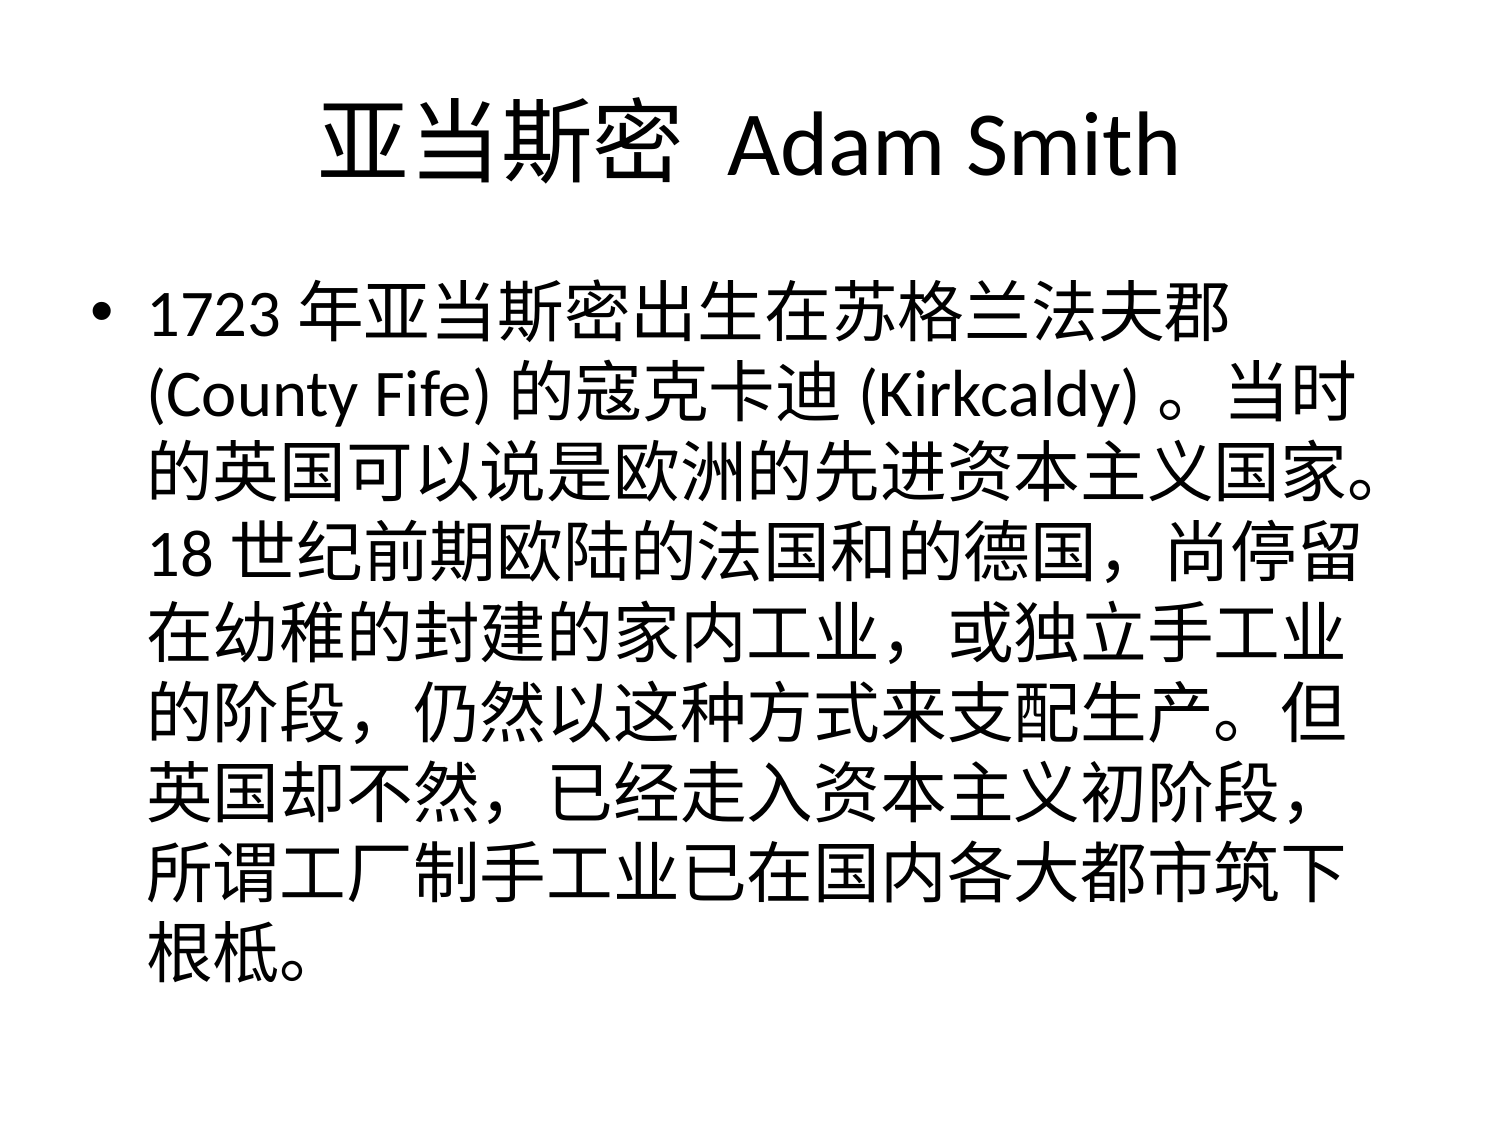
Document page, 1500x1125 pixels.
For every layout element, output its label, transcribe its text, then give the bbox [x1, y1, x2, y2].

title 亚当斯密 Adam Smith [75, 45, 1425, 233]
list 1723年亚当斯密出生在苏格兰法夫郡(County Fife)的寇克卡迪(Kirkcaldy)。当时的英国可以说是欧洲的先进资本主义国家。18世纪前期欧陆的法国和的德国，尚停留在幼稚的封建的家内工业，或独立手工业的阶段，仍然以这种方式来支配生产。但英国却不然，已经走入资本主义初阶段，所谓工厂制手工业已在国内各大都市筑下根柢。 [75, 262, 1425, 1005]
